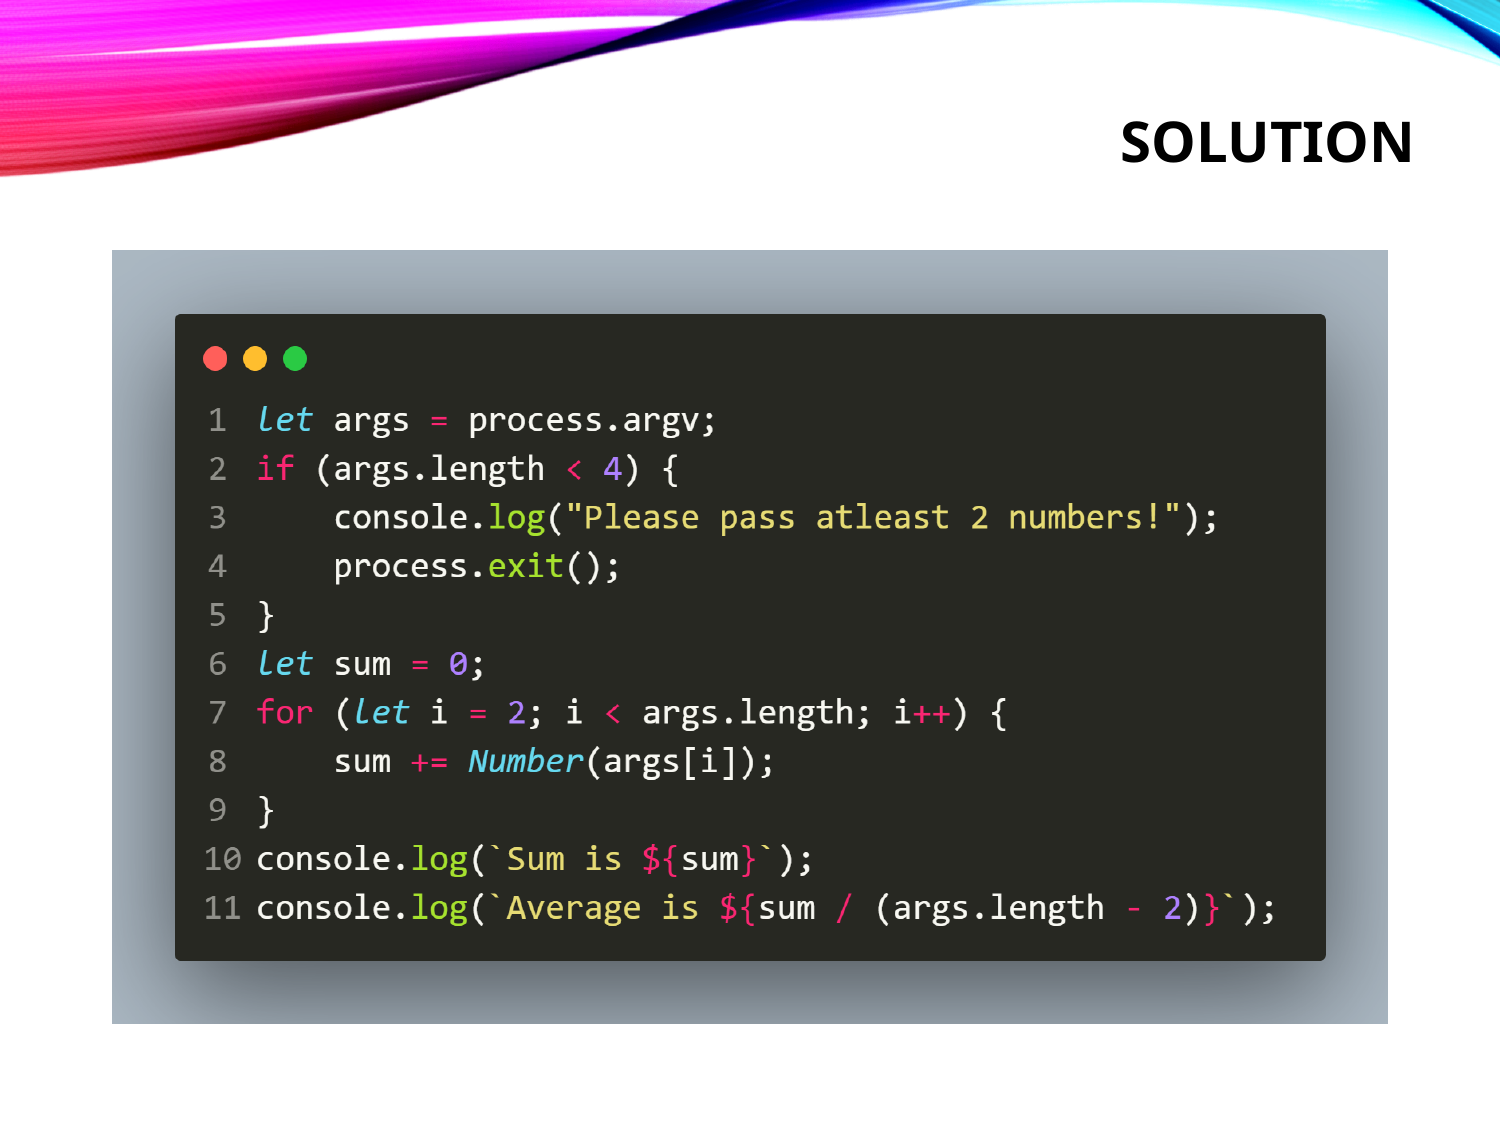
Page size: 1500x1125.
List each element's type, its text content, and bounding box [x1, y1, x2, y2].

picture [0, 0, 1500, 178]
title Solution [383, 38, 1431, 251]
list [111, 250, 1389, 1024]
